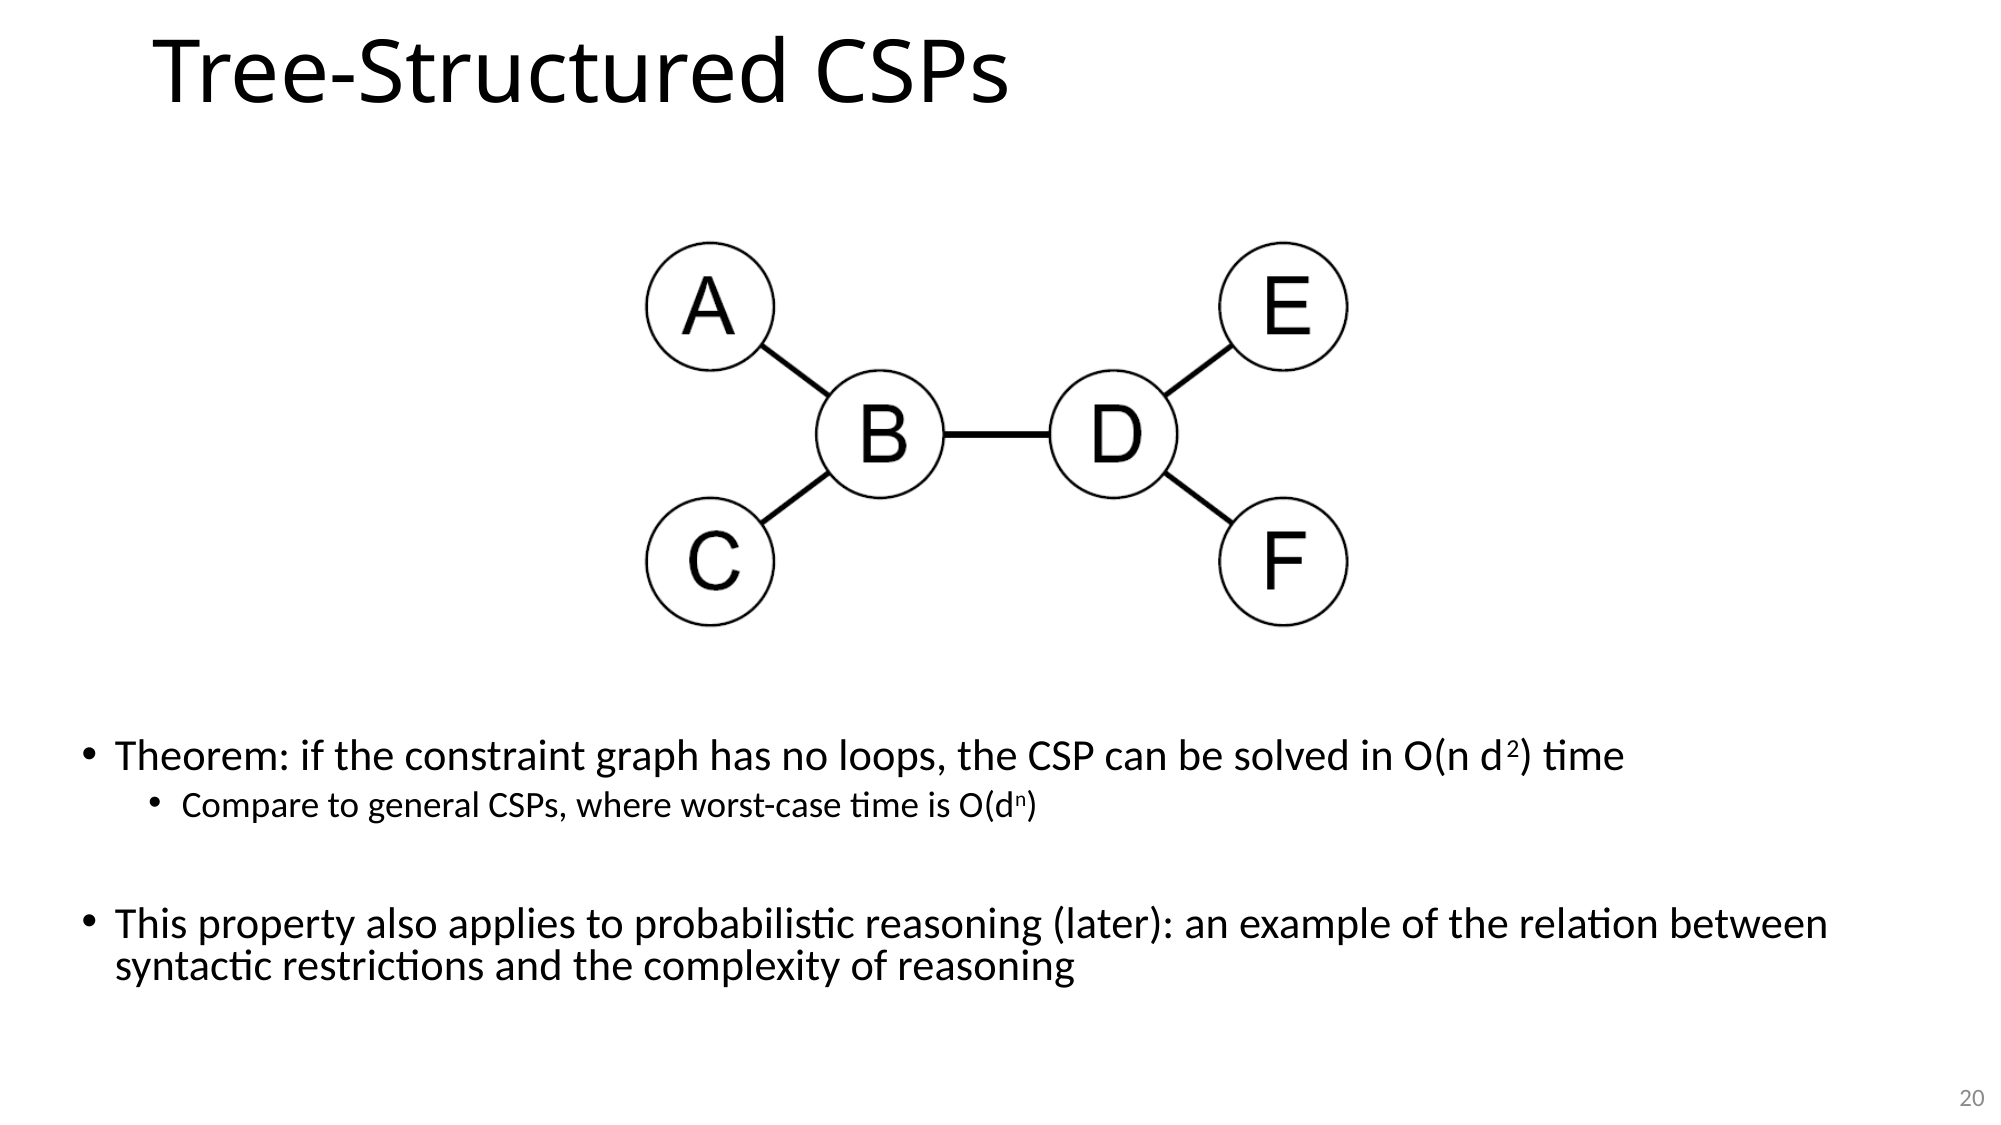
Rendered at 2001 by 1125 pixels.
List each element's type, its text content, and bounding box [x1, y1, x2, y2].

picture [637, 224, 1363, 643]
list Theorem: if the constraint graph has no loops, the CSP can be solved in O(n d2) time Compare to general CSPs, where worst-case time is O(dn) This property also applies to probabilistic reasoning (later): an example of the relation between syntactic restrictions and the complexity of reasoning [66, 229, 1925, 1005]
title Tree-Structured CSPs [137, 19, 1863, 130]
slide_number 20 [1910, 1067, 2000, 1125]
